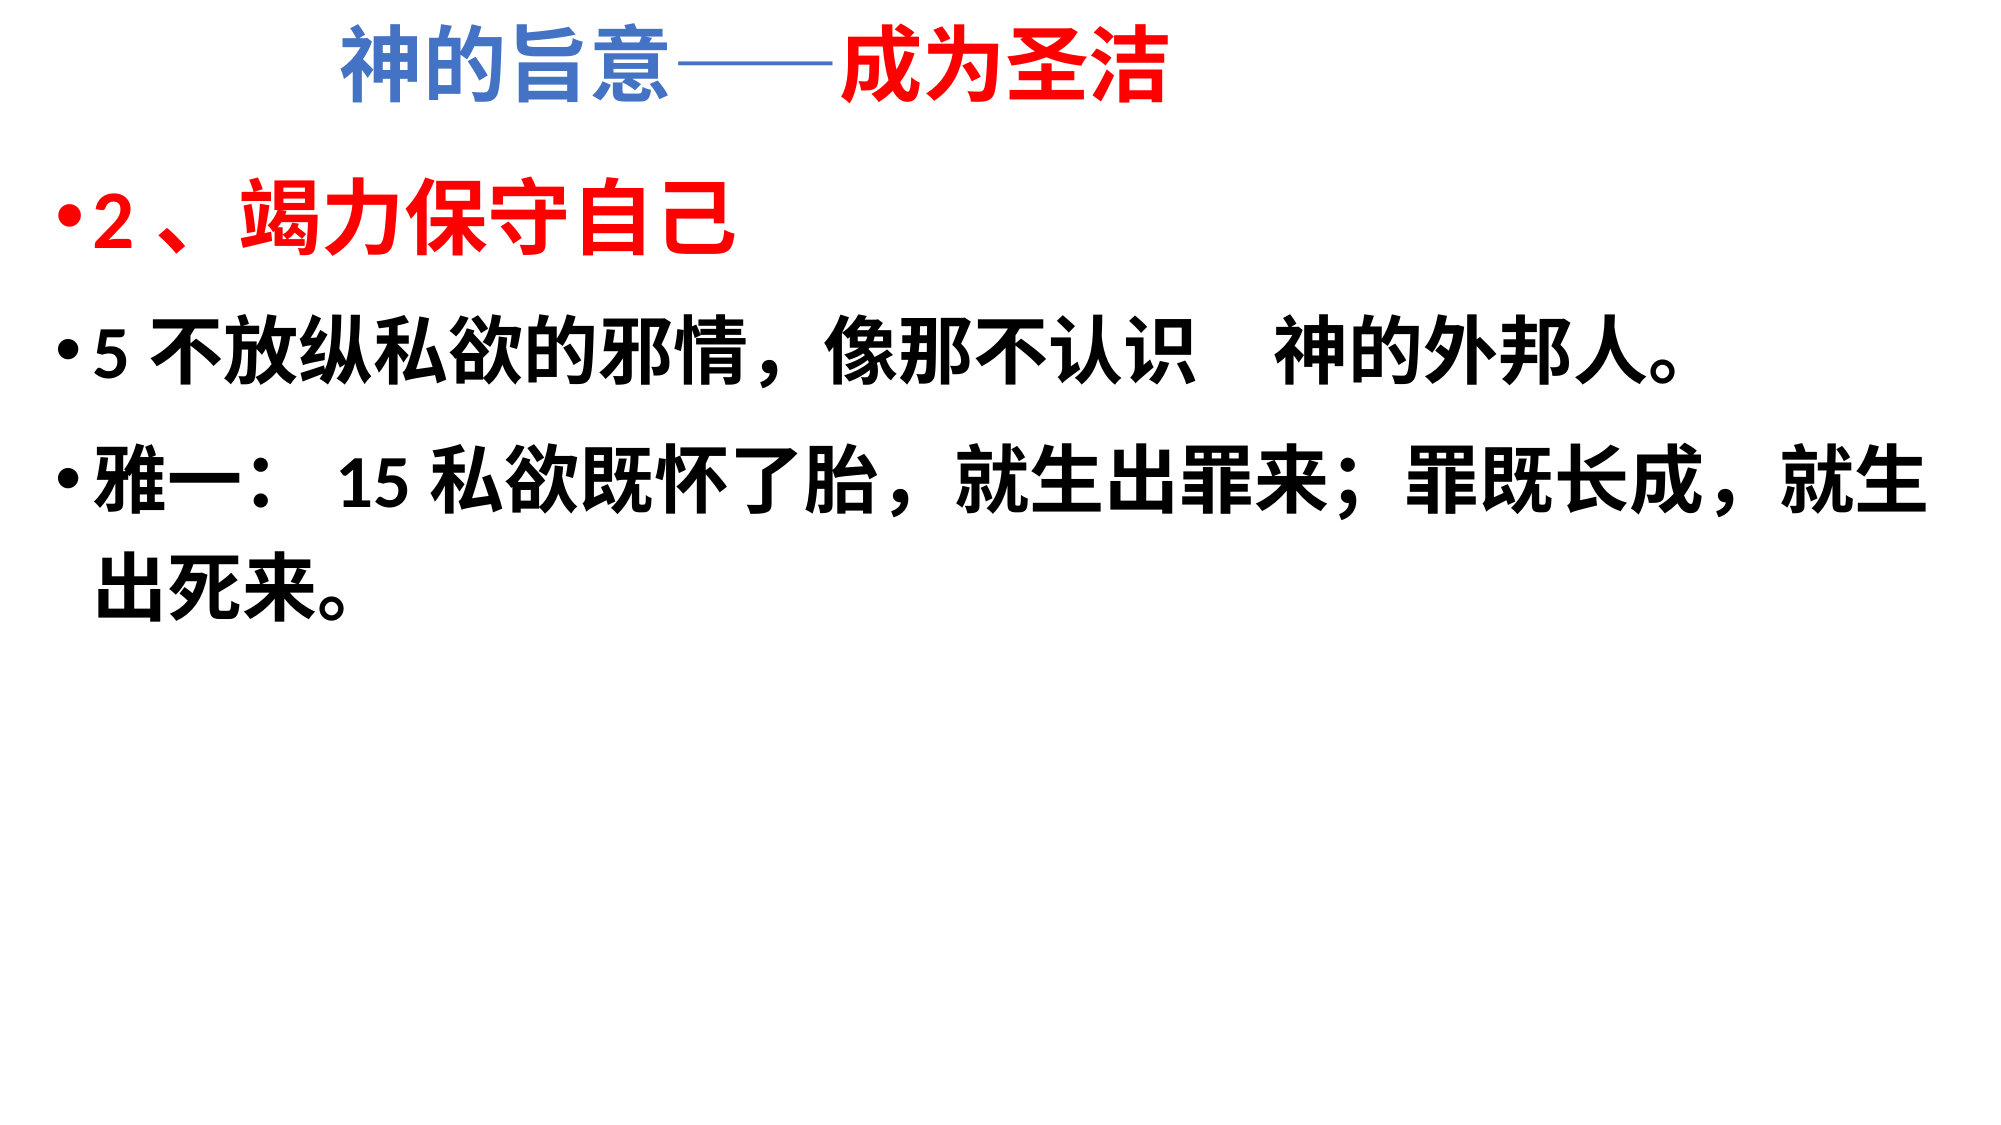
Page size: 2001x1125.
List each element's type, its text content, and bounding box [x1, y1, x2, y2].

list 2、竭力保守自己 5不放纵私欲的邪情，像那不认识 神的外邦人。 雅一：15私欲既怀了胎，就生出罪来；罪既长成，就生出死来。 [40, 137, 1974, 1094]
title 神的旨意——成为圣洁 [324, 0, 1675, 137]
